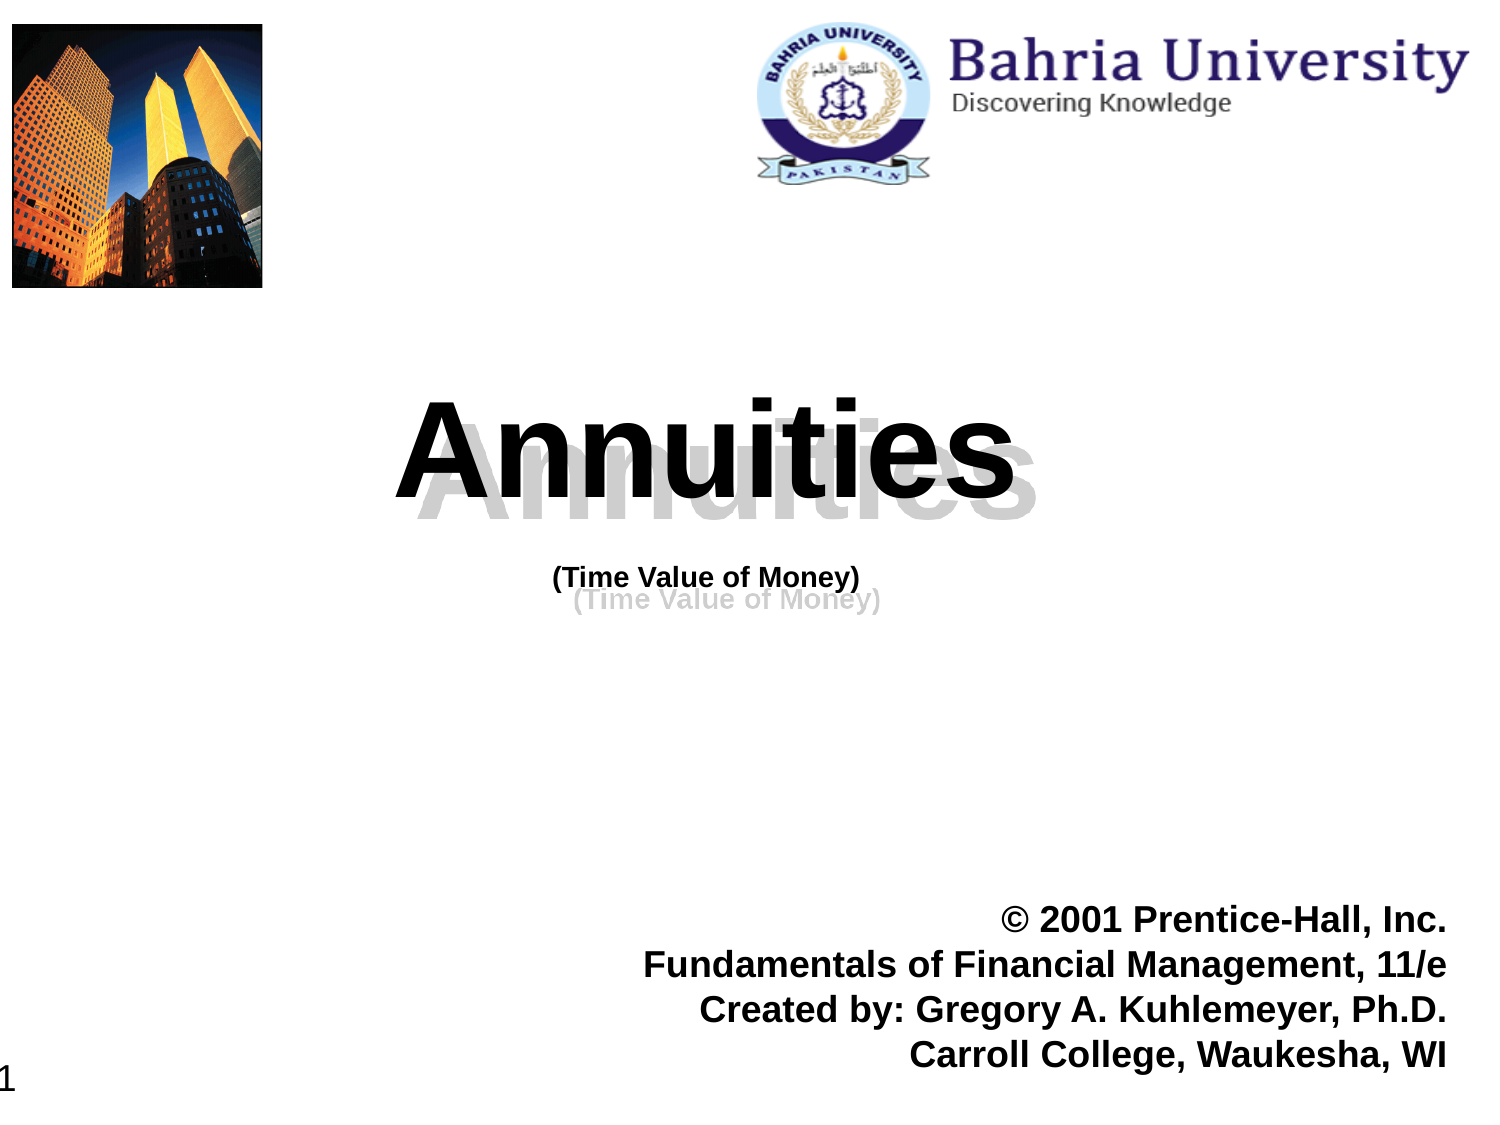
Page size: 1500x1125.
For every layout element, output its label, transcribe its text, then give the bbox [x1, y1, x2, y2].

text_box © 2001 Prentice-Hall, Inc. Fundamentals of Financial Management, 11/e Created by: Gregory A. Kuhlemeyer, Ph.D. Carroll College, Waukesha, WI [462, 887, 1463, 1083]
subtitle Annuities (Time Value of Money) [174, 353, 1238, 704]
picture [12, 24, 263, 288]
picture [757, 21, 1496, 185]
